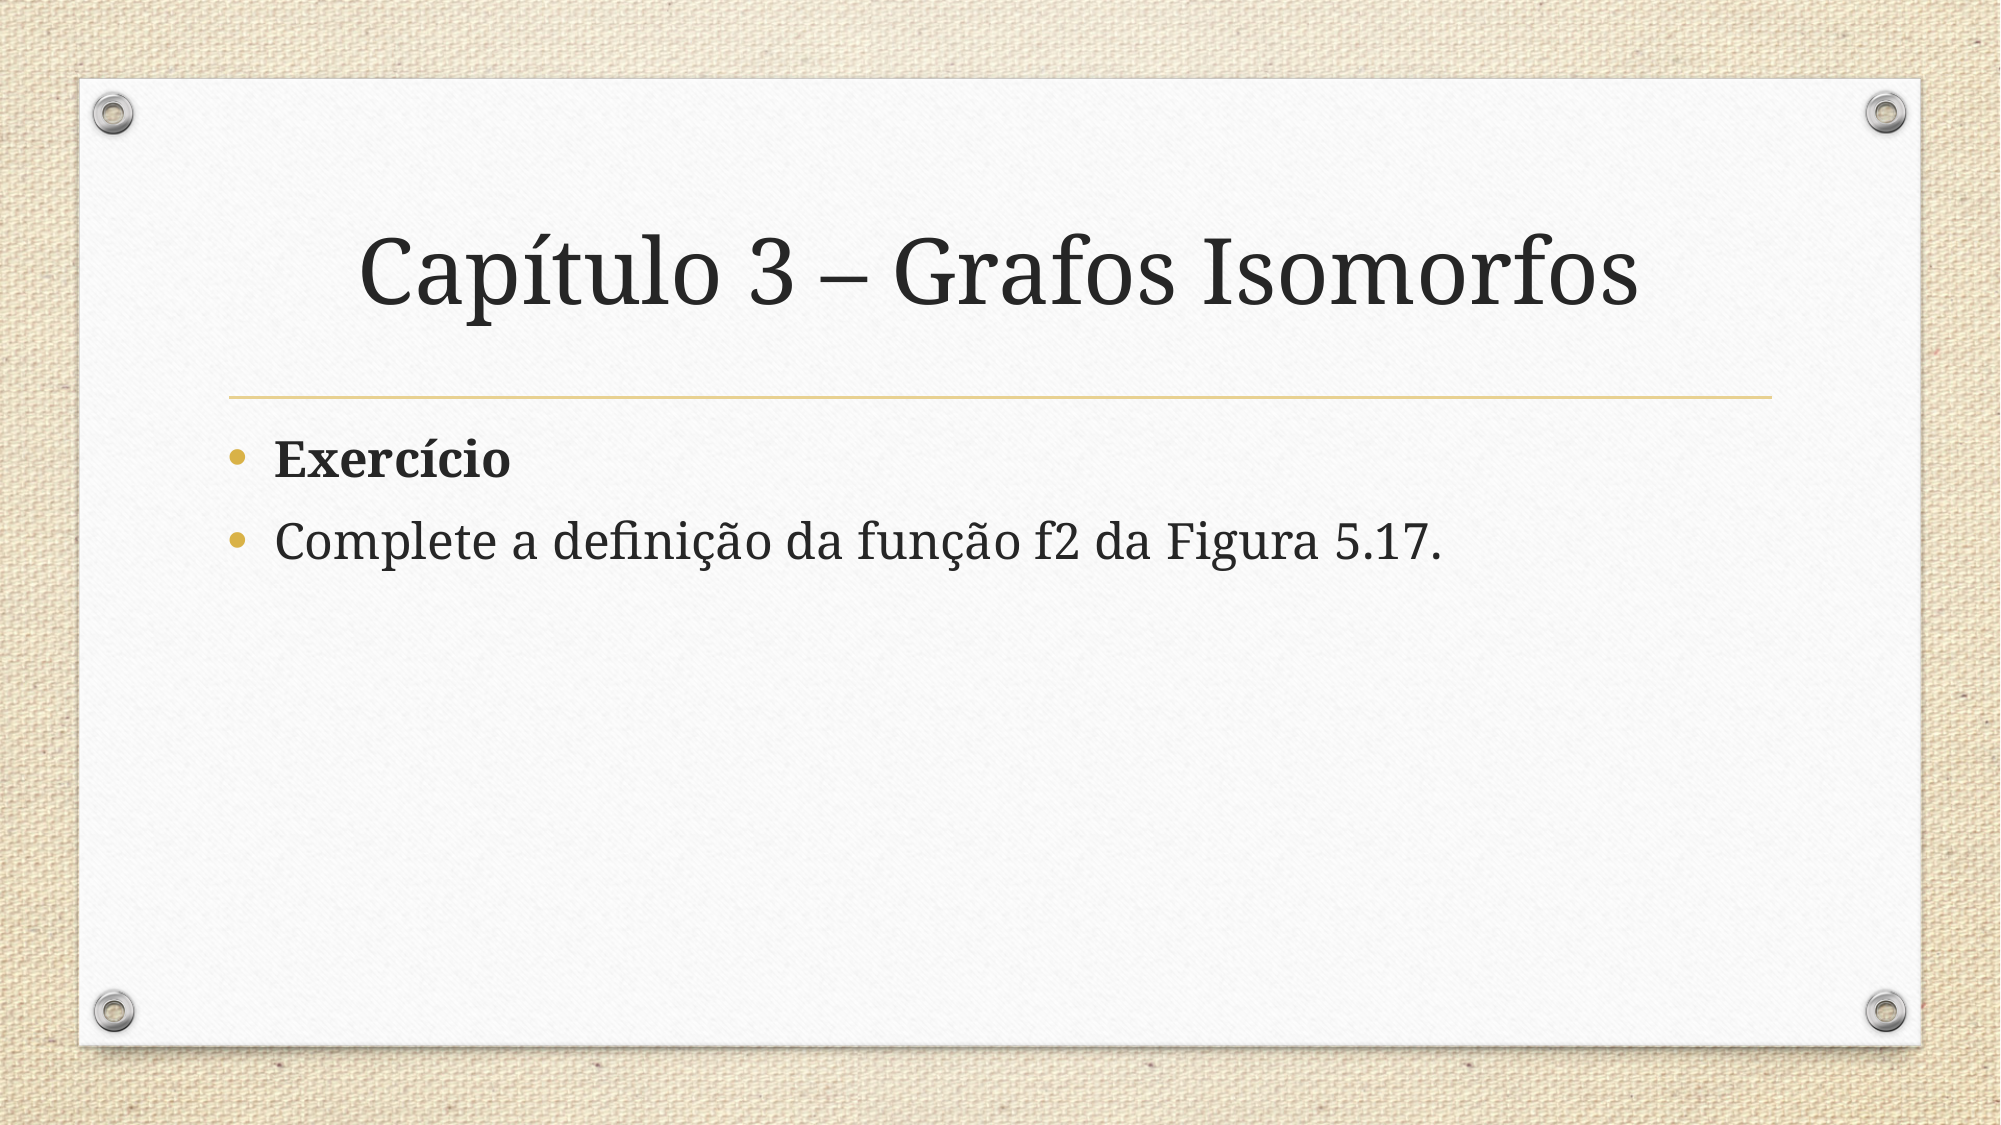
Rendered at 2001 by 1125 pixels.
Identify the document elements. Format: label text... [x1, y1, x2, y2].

picture [0, 0, 2001, 1125]
title Capítulo 3 – Grafos Isomorfos [212, 161, 1788, 375]
list Exercício Complete a definição da função f2 da Figura 5.17. [212, 419, 1788, 964]
